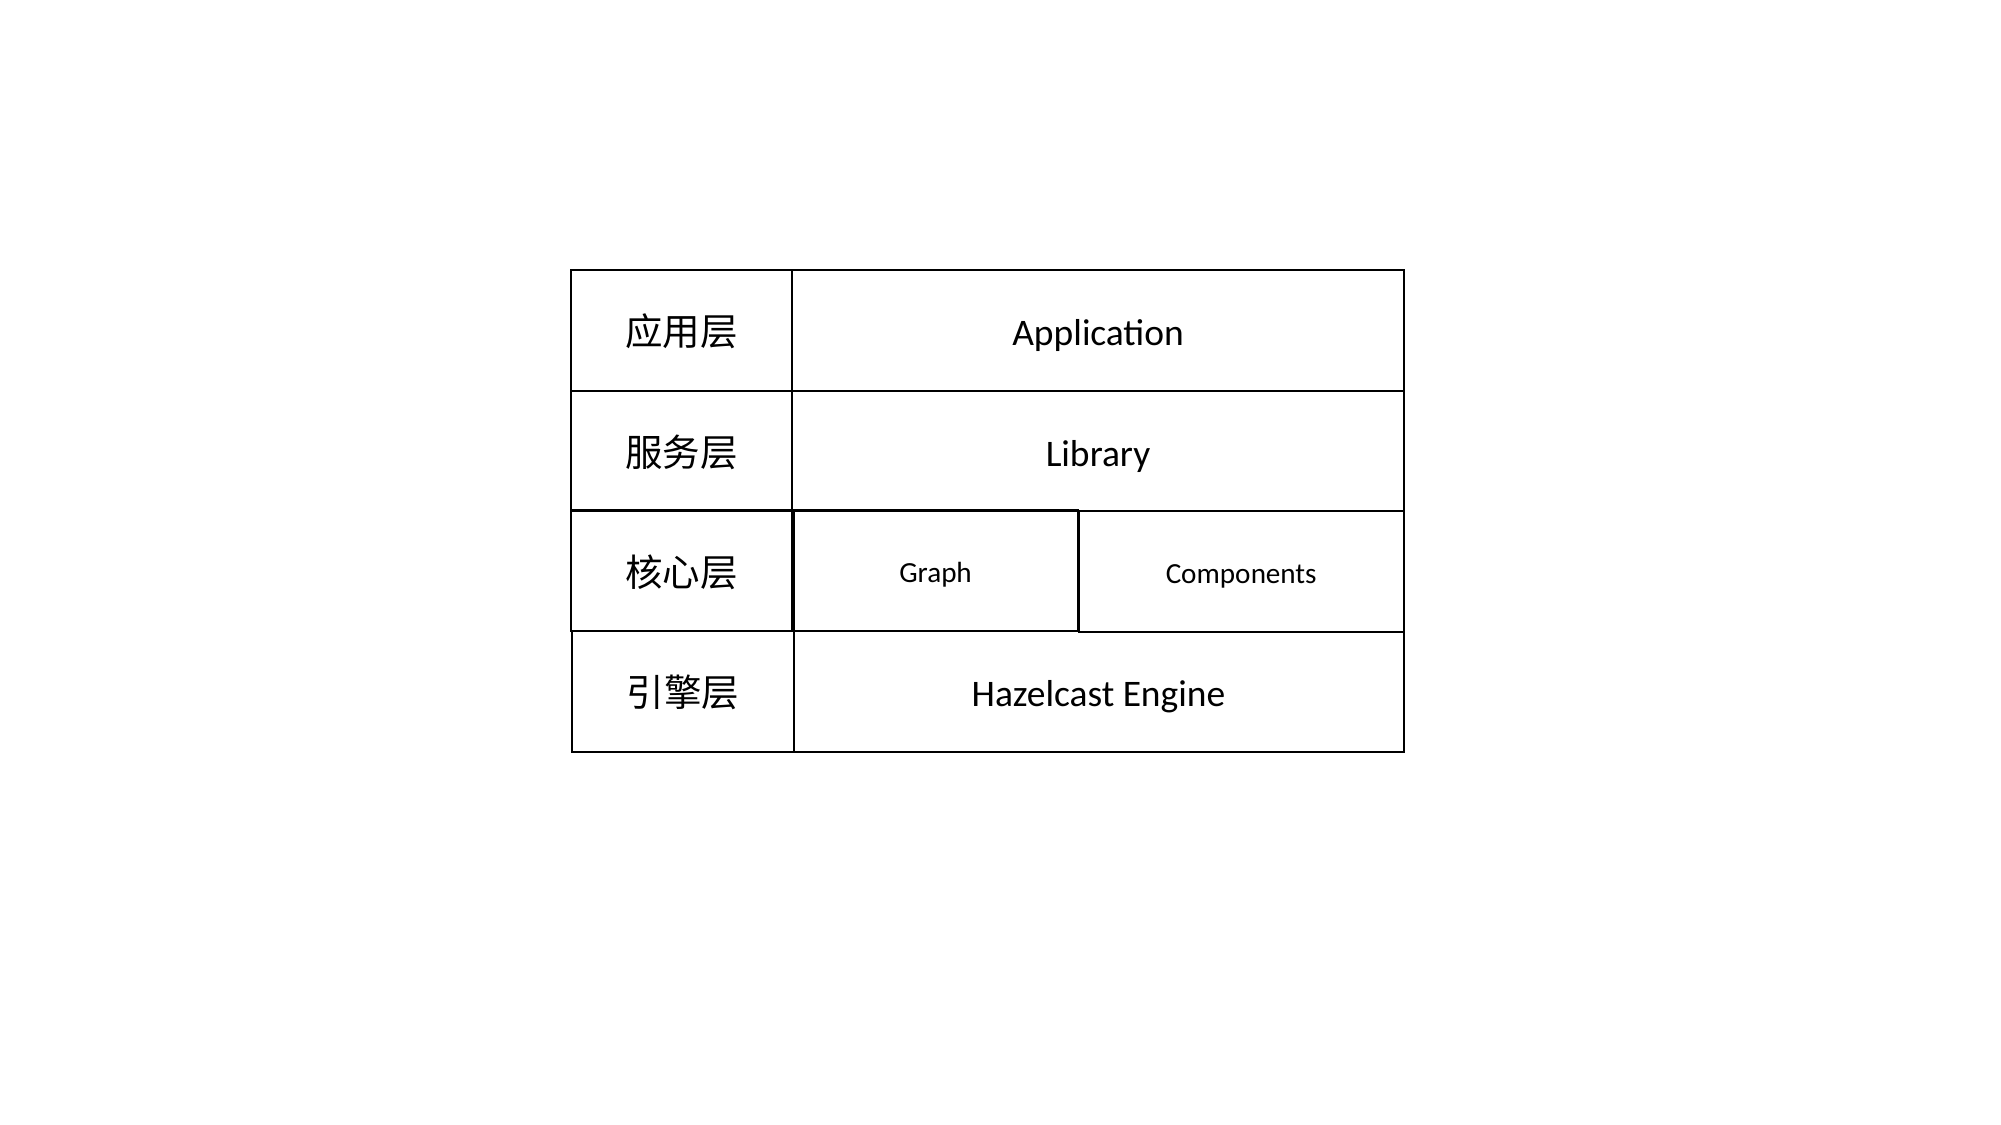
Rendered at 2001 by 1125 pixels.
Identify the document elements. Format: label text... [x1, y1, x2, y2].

text_box 引擎层 [571, 630, 793, 753]
text_box Graph [793, 509, 1079, 630]
text_box 服务层 [570, 390, 791, 509]
text_box Application [791, 269, 1405, 390]
text_box 核心层 [570, 509, 793, 632]
text_box Library [791, 390, 1405, 513]
text_box Hazelcast Engine [793, 630, 1405, 753]
text_box Components [1078, 510, 1405, 633]
text_box 应用层 [570, 269, 791, 390]
